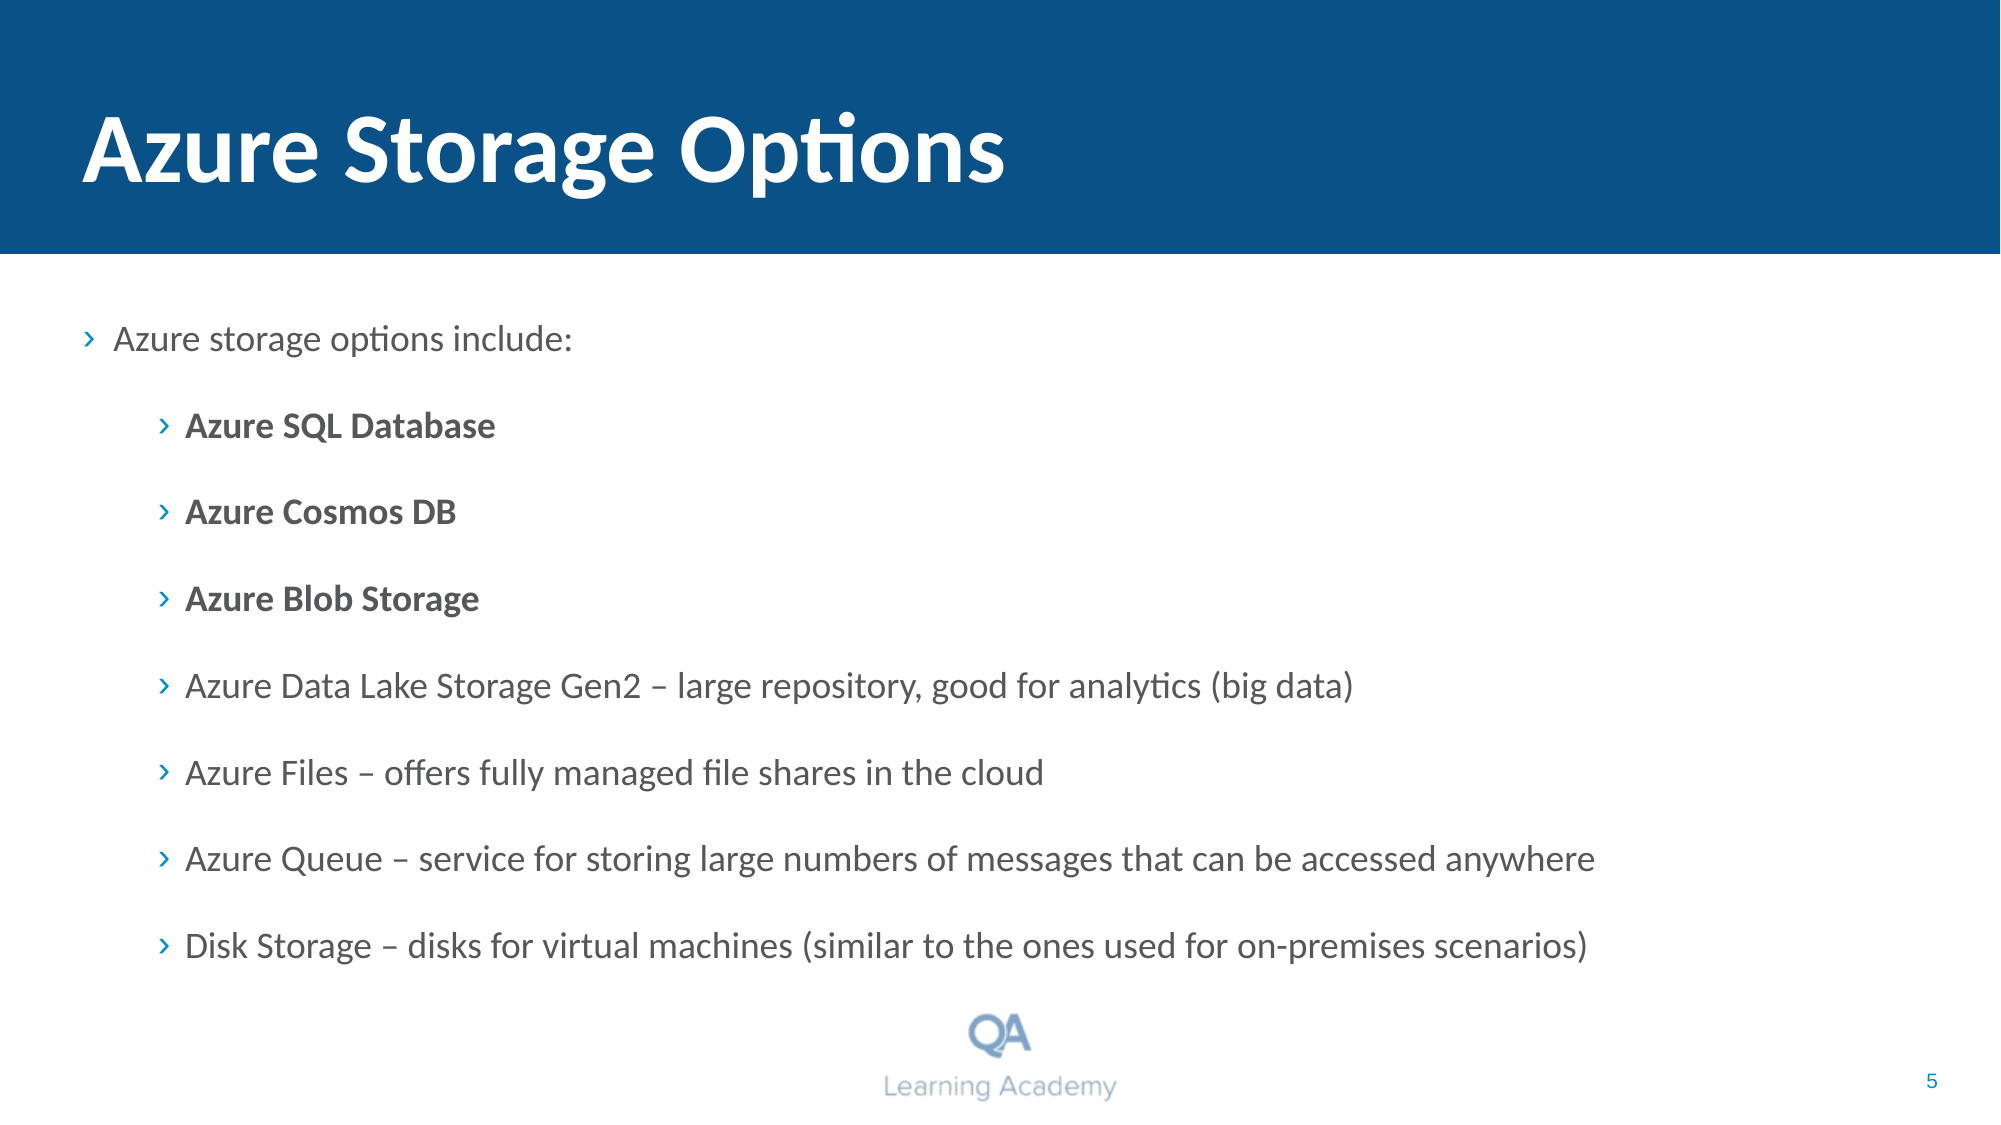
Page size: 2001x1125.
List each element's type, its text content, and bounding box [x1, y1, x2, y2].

list Azure storage options include: Azure SQL Database Azure Cosmos DB Azure Blob Storage Azure Data Lake Storage Gen2 – large repository, good for analytics (big data) Azure Files – offers fully managed file shares in the cloud Azure Queue – service for storing large numbers of messages that can be accessed anywhere Disk Storage – disks for virtual machines (similar to the ones used for on-premises scenarios) [67, 306, 1939, 1000]
title Azure Storage Options [67, 20, 1565, 210]
